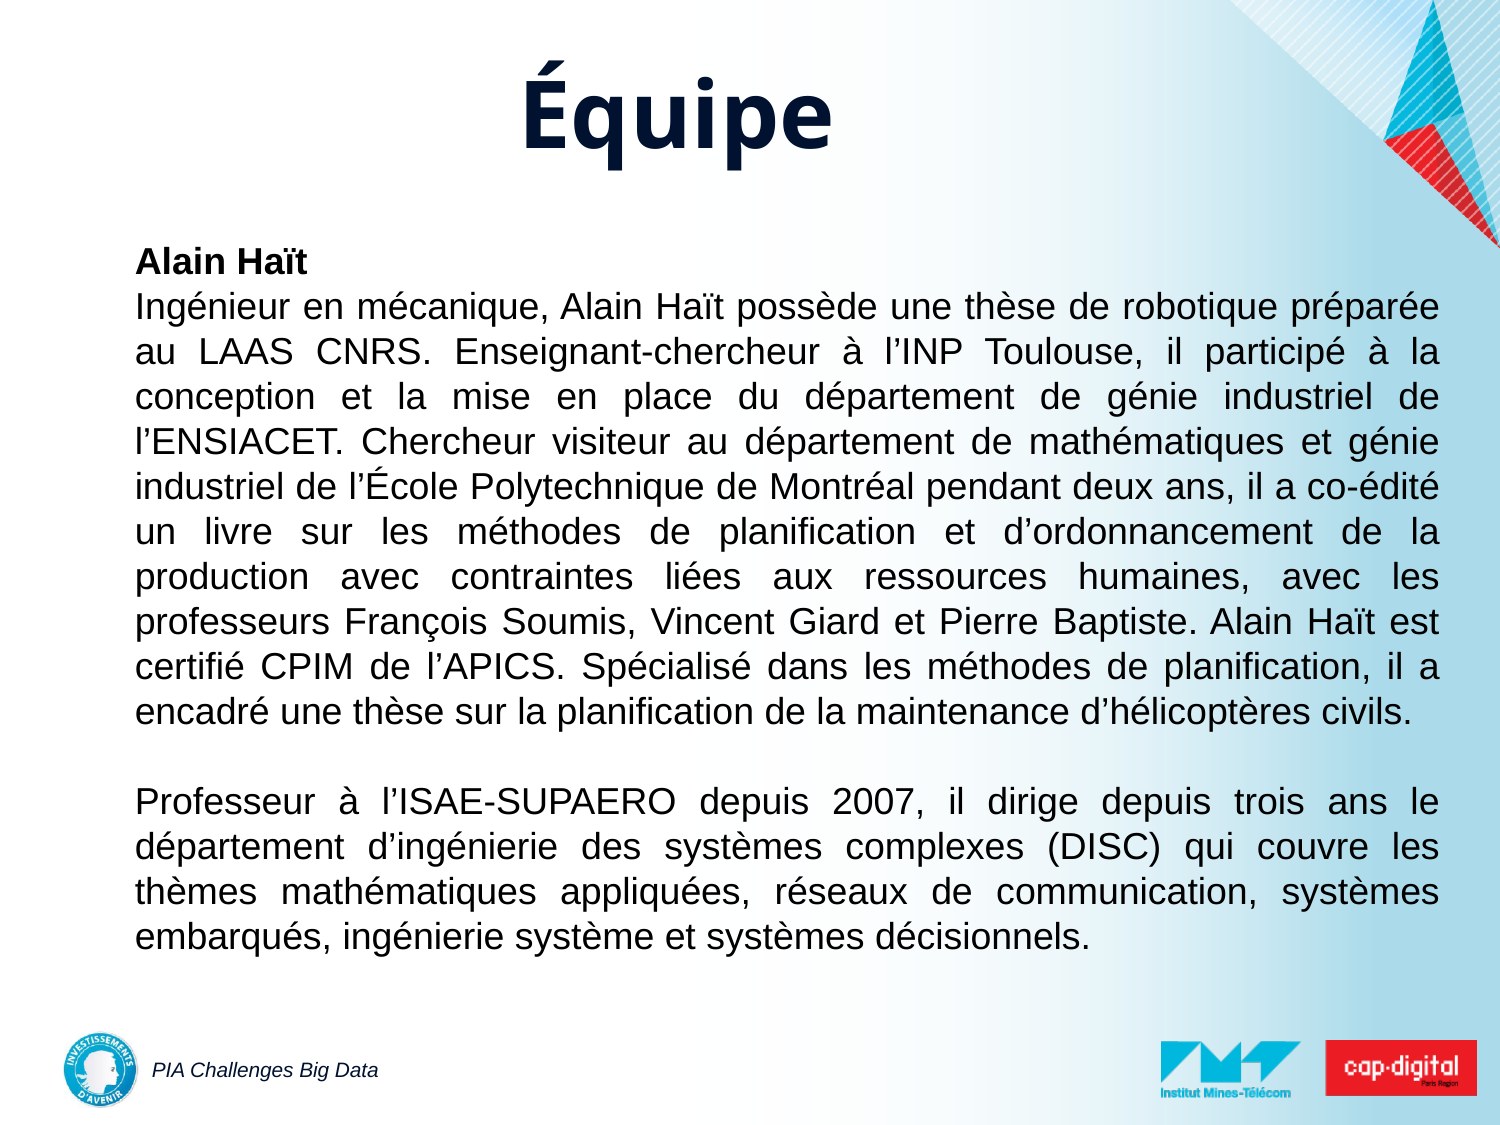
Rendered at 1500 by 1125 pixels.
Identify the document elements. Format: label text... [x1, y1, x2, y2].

text_box Alain Haït Ingénieur en mécanique, Alain Haït possède une thèse de robotique préparée au LAAS CNRS. Enseignant-chercheur à l’INP Toulouse, il participé à la conception et la mise en place du département de génie industriel de l’ENSIACET. Chercheur visiteur au département de mathématiques et génie industriel de l’École Polytechnique de Montréal pendant deux ans, il a co-édité un livre sur les méthodes de planification et d’ordonnancement de la production avec contraintes liées aux ressources humaines, avec les professeurs François Soumis, Vincent Giard et Pierre Baptiste. Alain Haït est certifié CPIM de l’APICS. Spécialisé dans les méthodes de planification, il a encadré une thèse sur la planification de la maintenance d’hélicoptères civils. Professeur à l’ISAE-SUPAERO depuis 2007, il dirige depuis trois ans le département d’ingénierie des systèmes complexes (DISC) qui couvre les thèmes mathématiques appliquées, réseaux de communication, systèmes embarqués, ingénierie système et systèmes décisionnels. [120, 229, 1455, 829]
text_box Équipe [29, 59, 1324, 277]
picture [0, 0, 1500, 1125]
